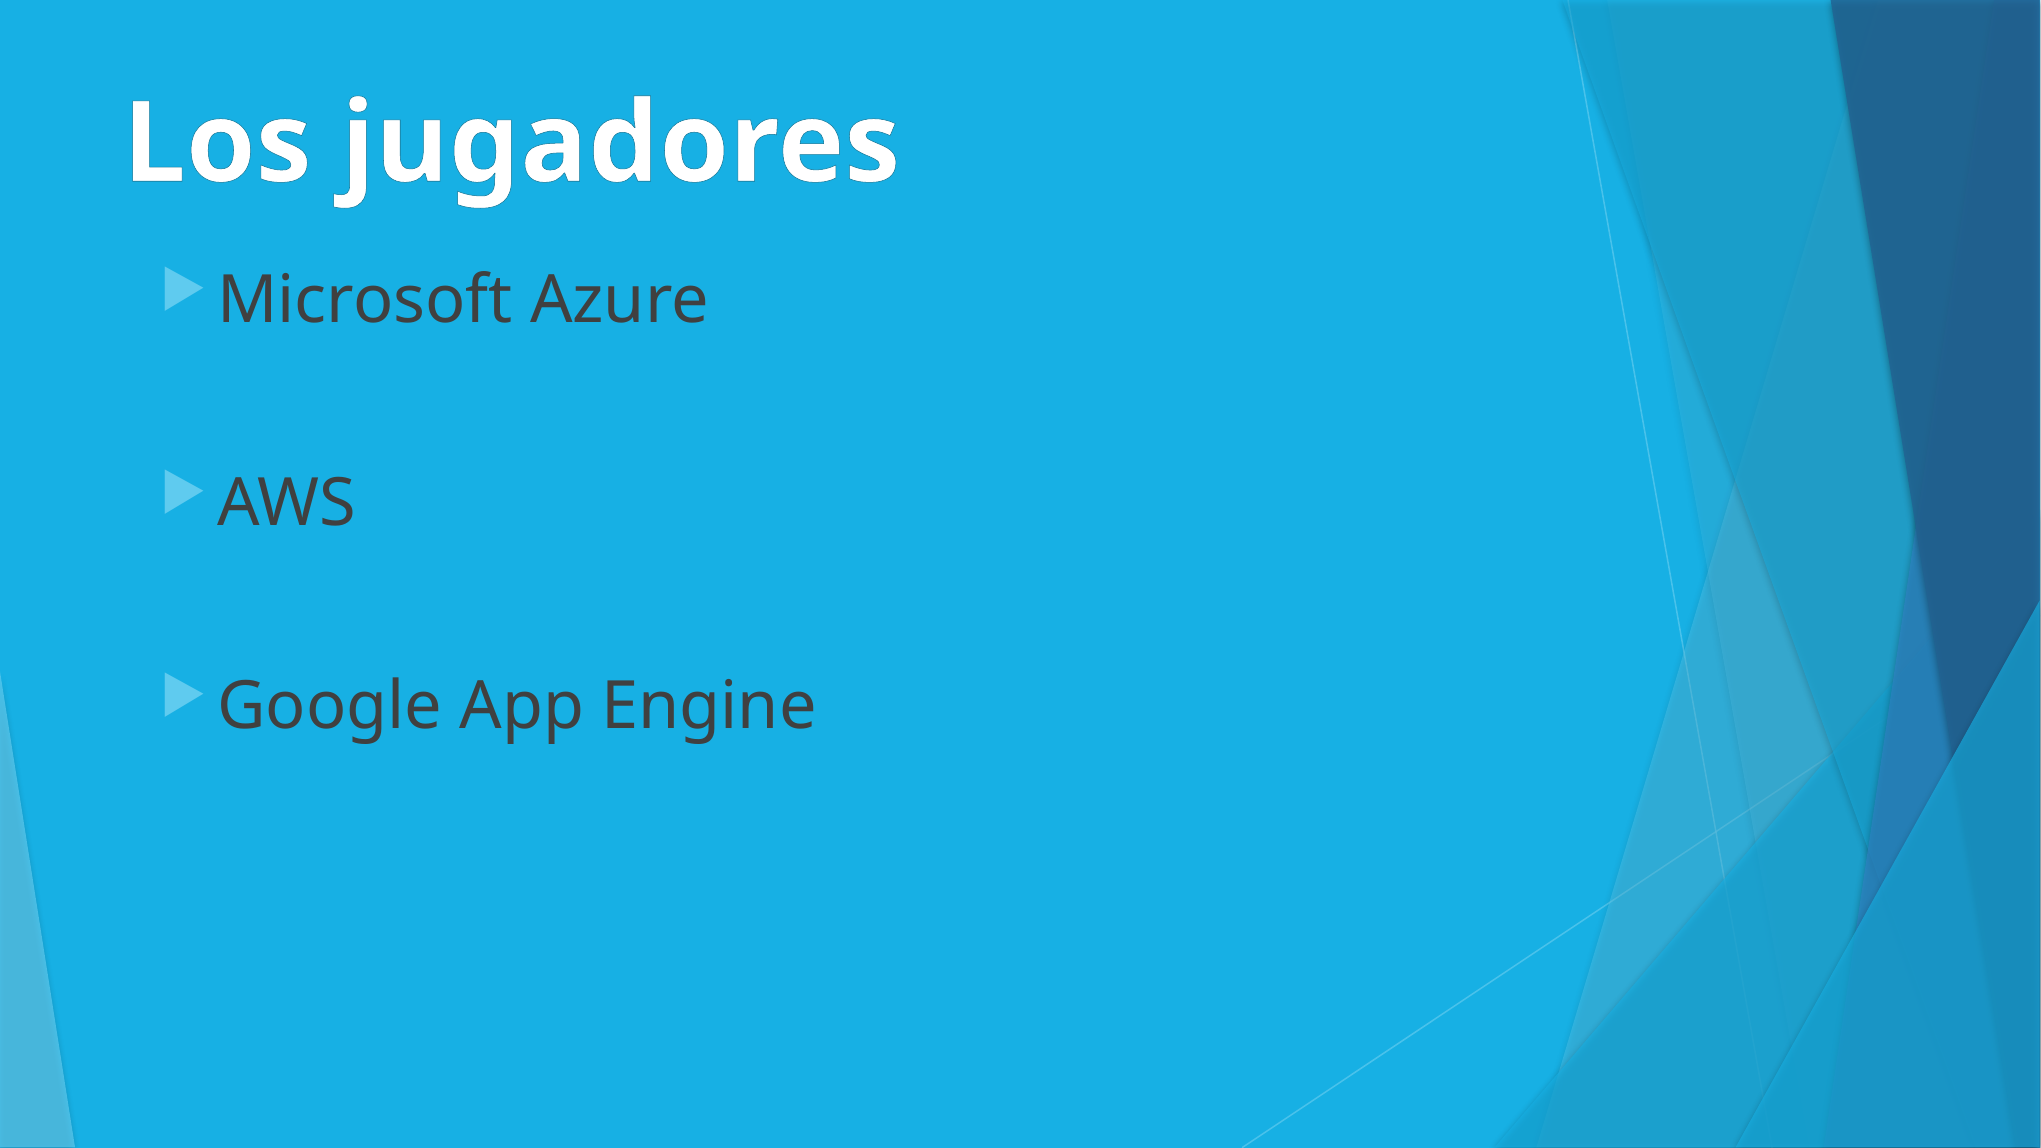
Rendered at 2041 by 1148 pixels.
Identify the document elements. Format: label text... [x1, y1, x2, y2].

title Los jugadores [107, 61, 1536, 314]
list Microsoft Azure AWS Google App Engine [145, 248, 2041, 992]
